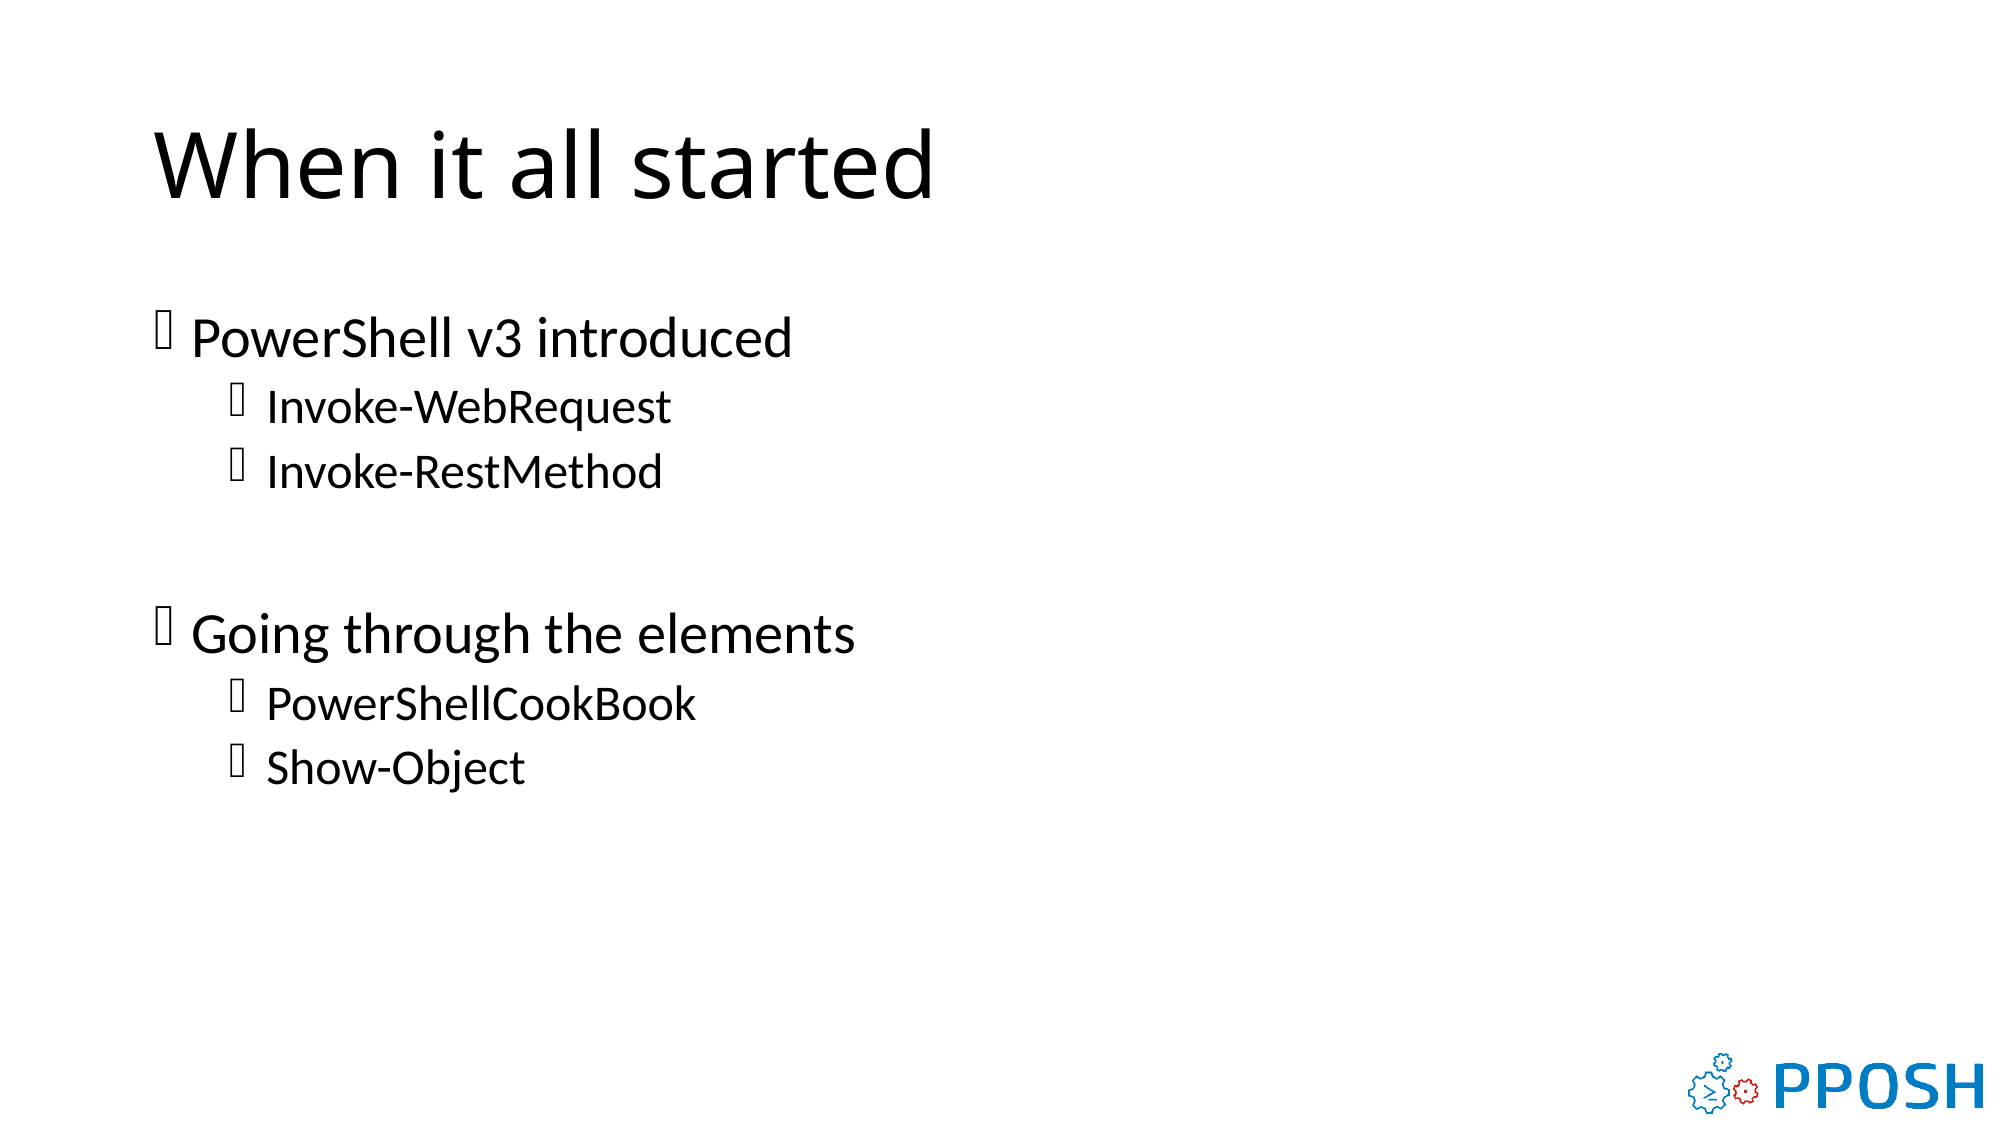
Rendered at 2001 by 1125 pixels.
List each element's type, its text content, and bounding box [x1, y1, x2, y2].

picture [1685, 1049, 1990, 1121]
list PowerShell v3 introduced Invoke-WebRequest Invoke-RestMethod Going through the elements PowerShellCookBook Show-Object [138, 299, 1864, 1014]
title When it all started [138, 60, 1864, 278]
